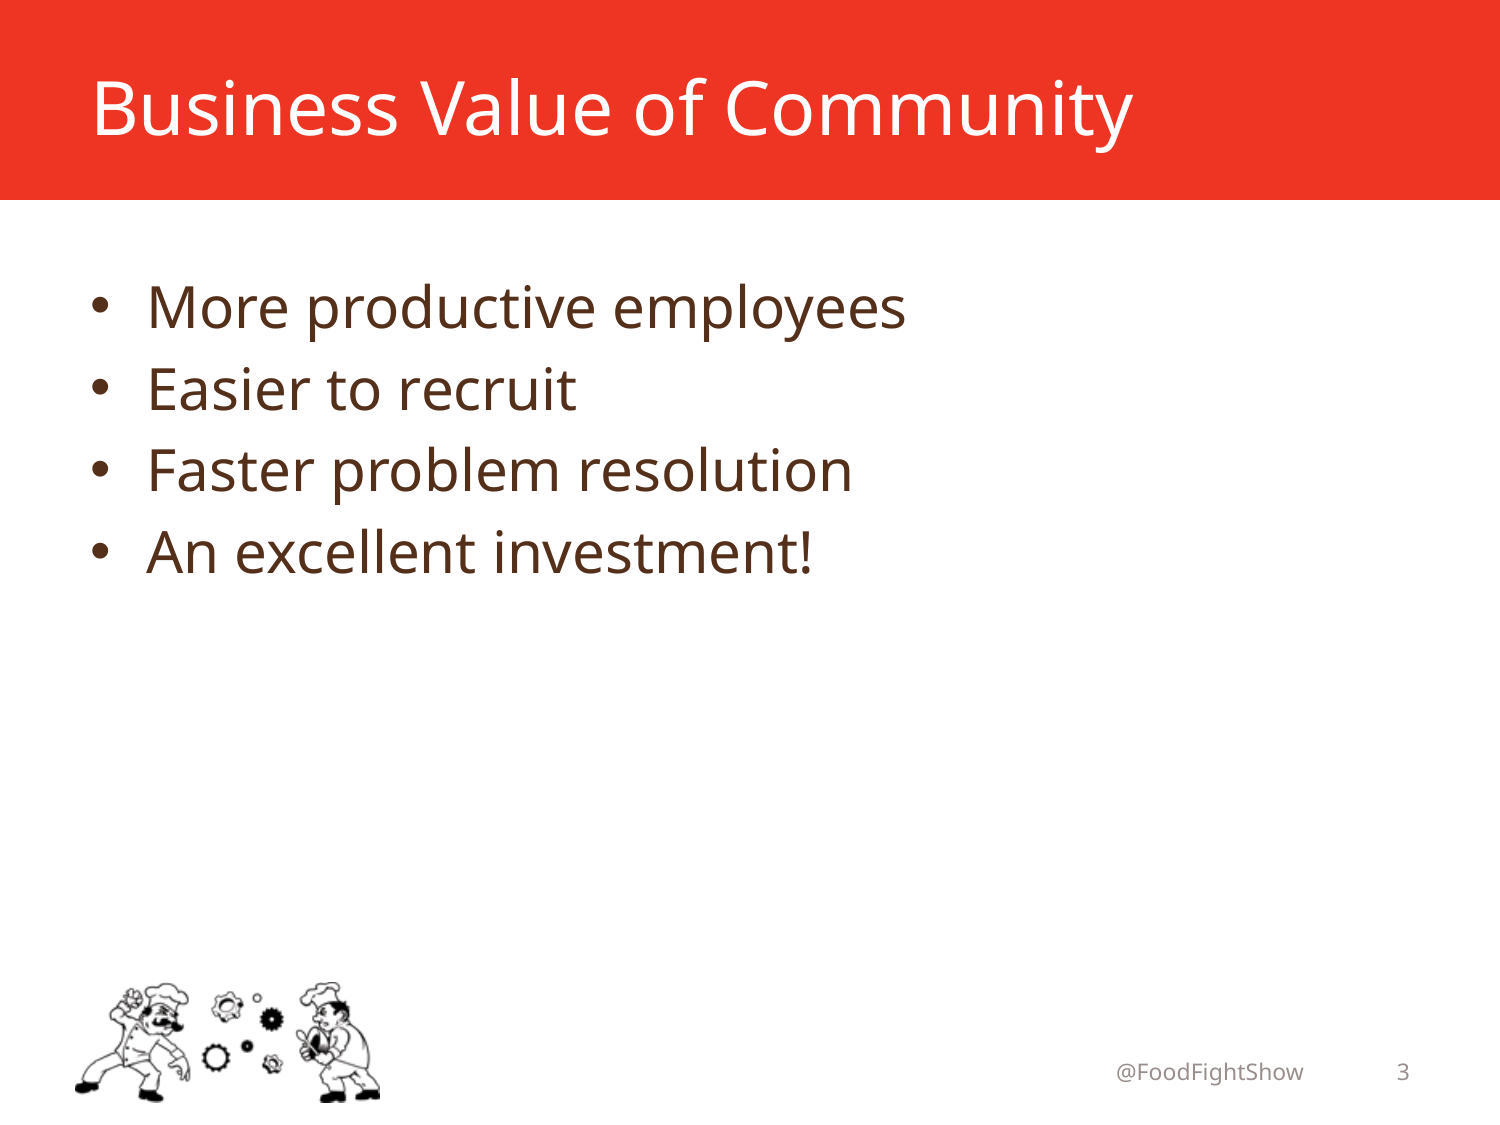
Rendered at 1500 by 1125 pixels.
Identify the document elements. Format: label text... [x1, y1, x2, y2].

title Business Value of Community [75, 11, 1425, 199]
picture [75, 1005, 380, 1103]
slide_number 3 [1319, 1042, 1425, 1103]
footer @FoodFightShow [844, 1042, 1319, 1103]
list More productive employees Easier to recruit Faster problem resolution An excellent investment! [75, 262, 1425, 1005]
